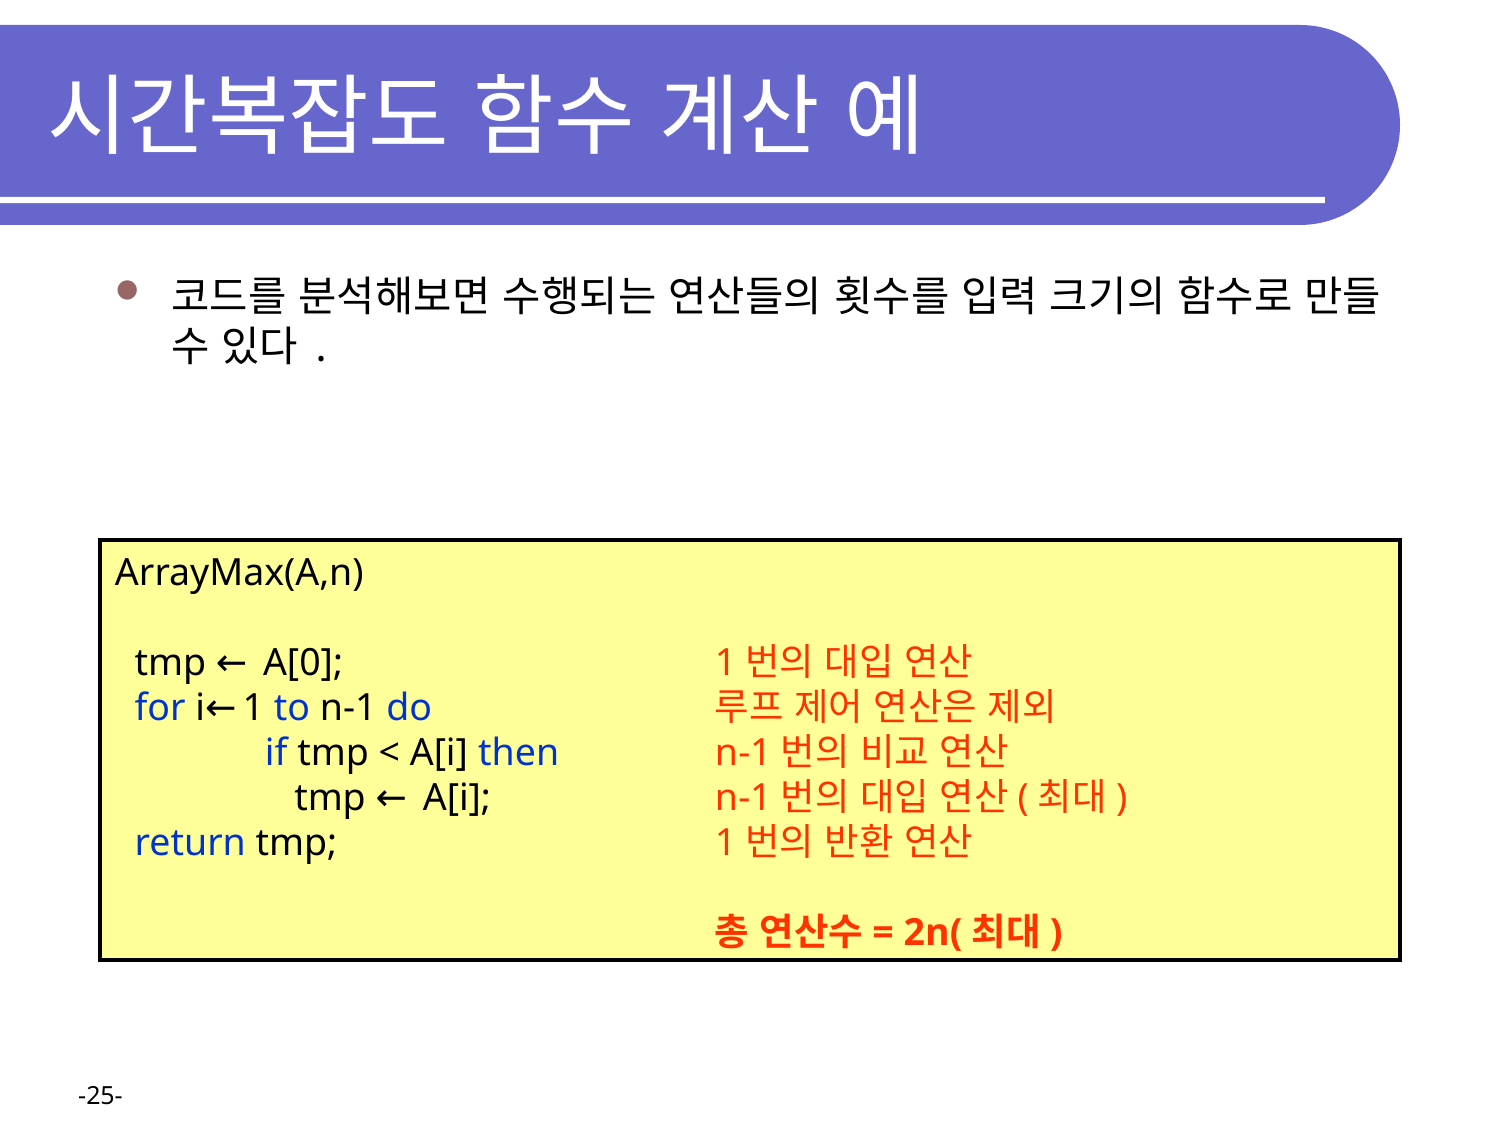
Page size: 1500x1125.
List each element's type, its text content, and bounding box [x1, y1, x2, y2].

text_box ArrayMax(A,n) tmp ← A[0]; 1번의 대입 연산 for i←1 to n-1 do 루프 제어 연산은 제외 if tmp < A[i] then n-1번의 비교 연산 tmp ← A[i]; n-1번의 대입 연산(최대) return tmp; 1번의 반환 연산 총 연산수= 2n(최대) [100, 540, 1400, 961]
title 시간복잡도 함수 계산 예 [32, 37, 1347, 188]
list 코드를 분석해보면 수행되는 연산들의 횟수를 입력 크기의 함수로 만들 수 있다. [99, 262, 1400, 445]
